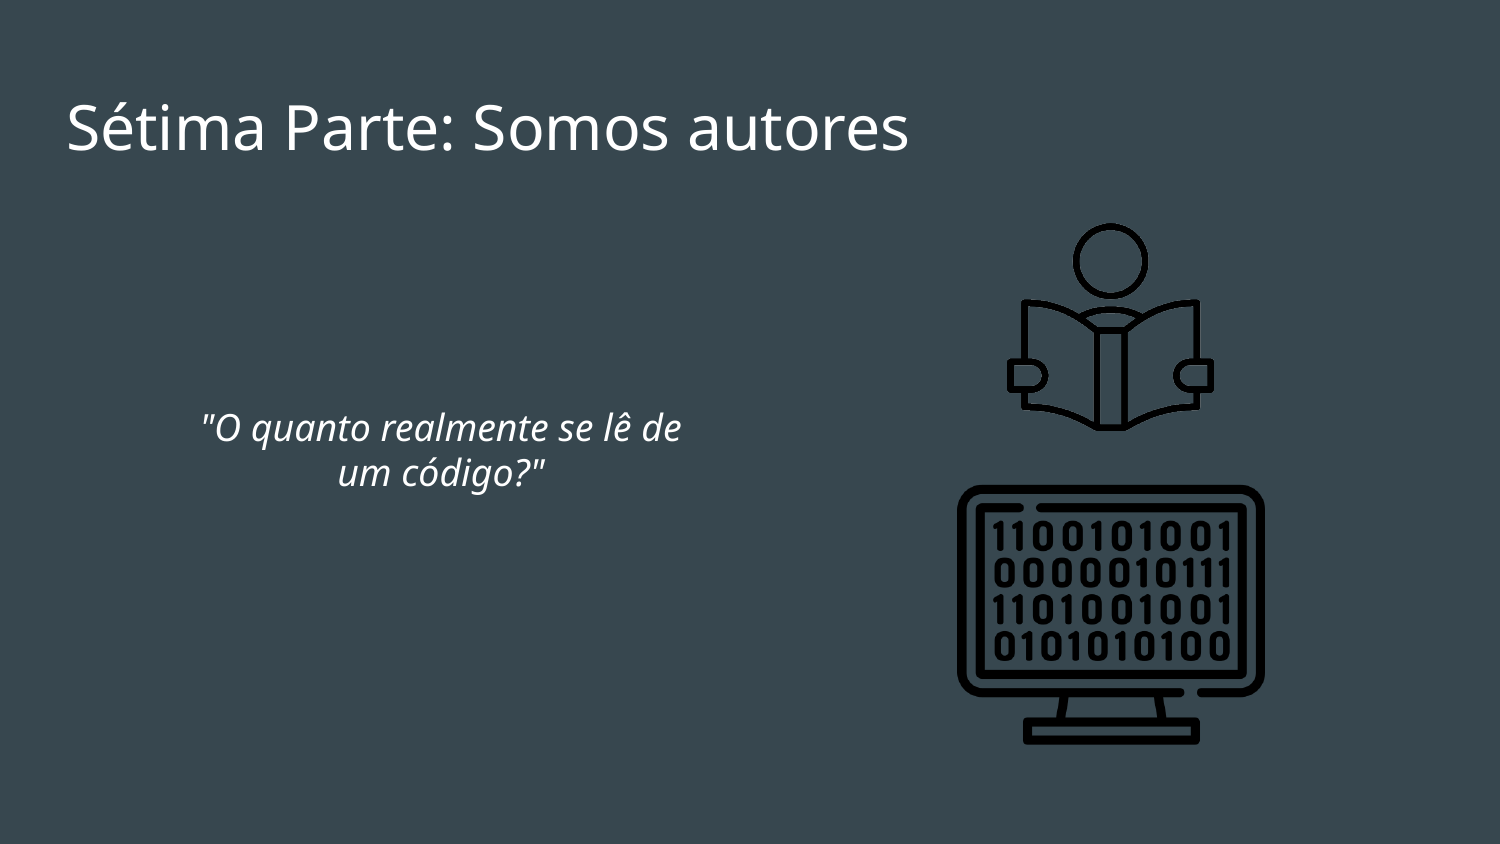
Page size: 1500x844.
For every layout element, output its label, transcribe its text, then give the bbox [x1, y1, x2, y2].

picture [1007, 223, 1215, 431]
title Sétima Parte: Somos autores [51, 72, 1449, 167]
picture [957, 460, 1265, 769]
text_box "O quanto realmente se lê de um código?" [178, 388, 704, 509]
